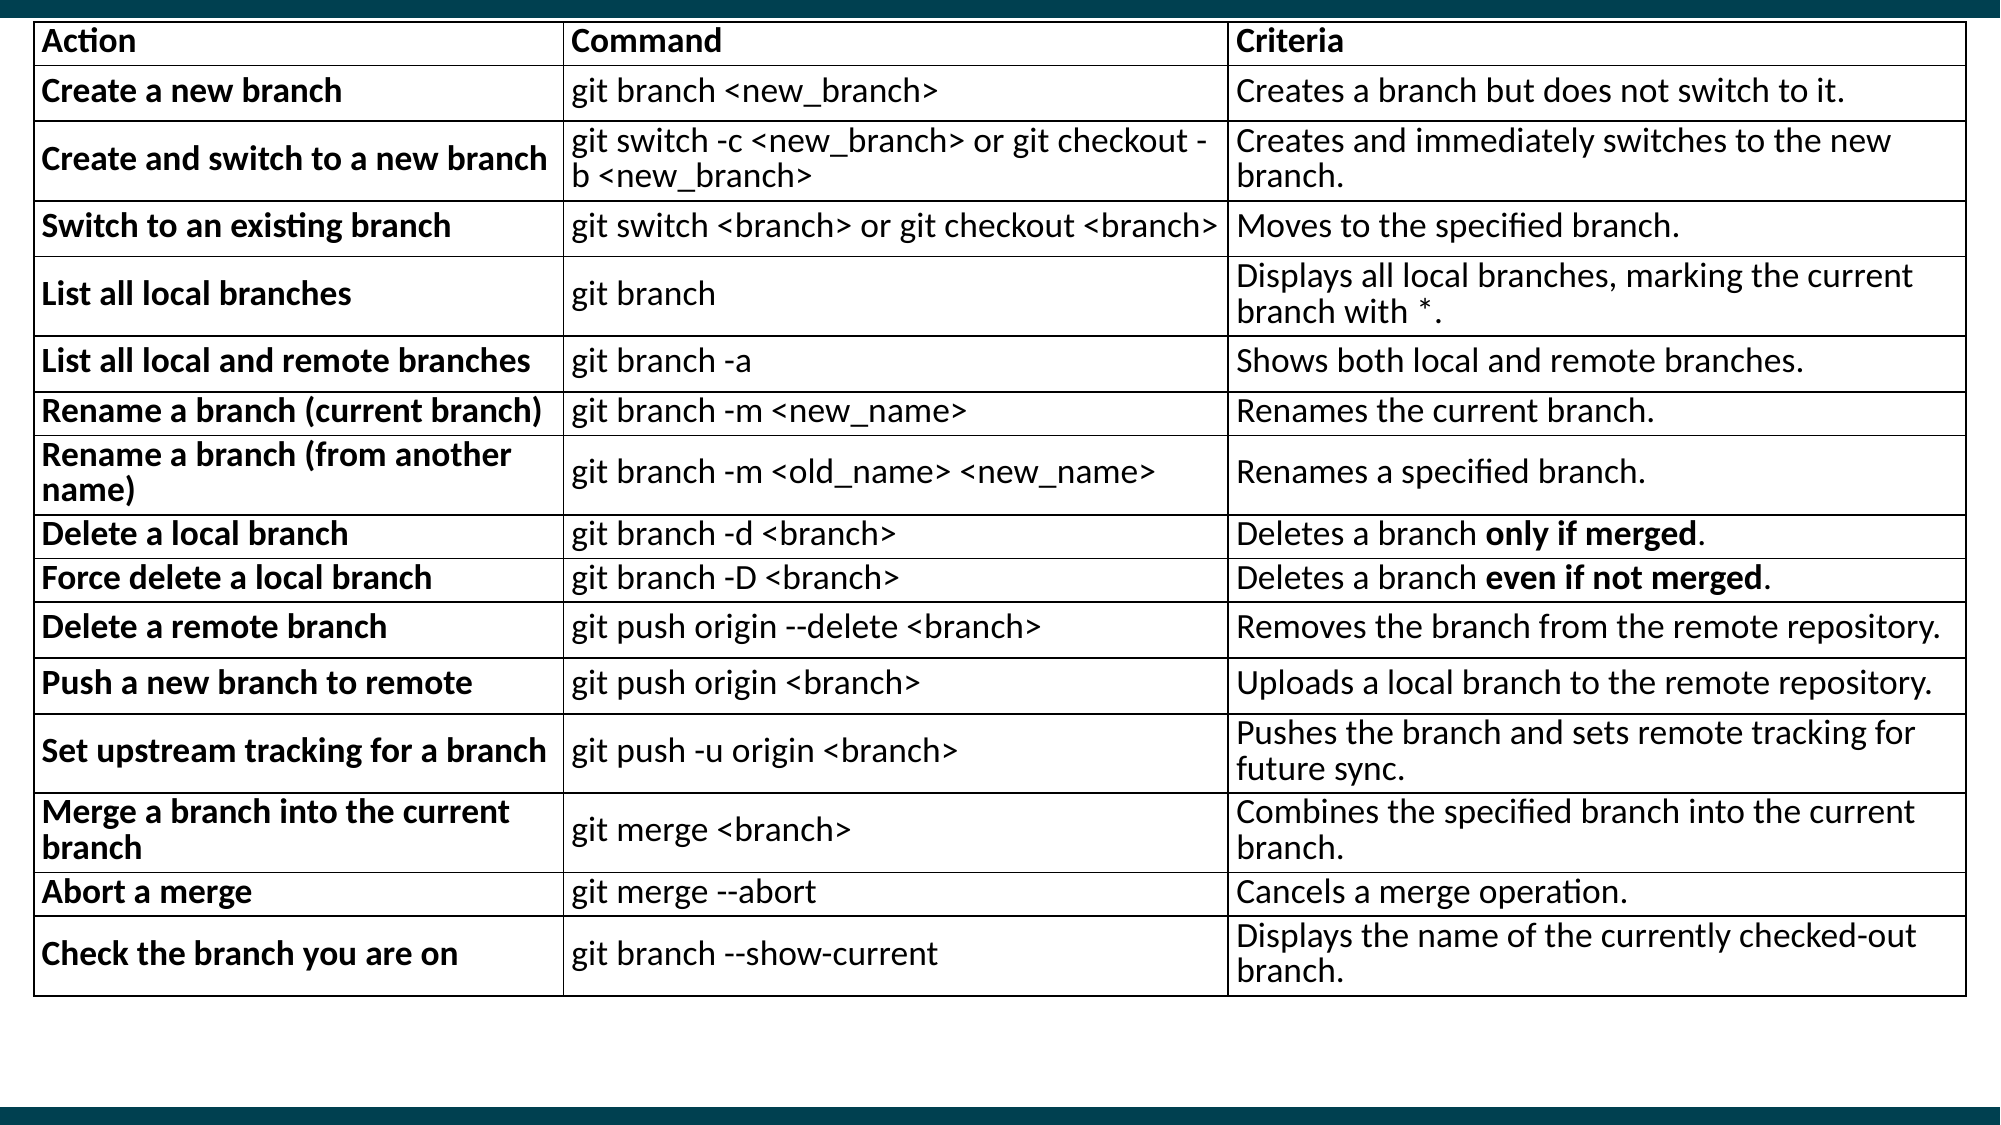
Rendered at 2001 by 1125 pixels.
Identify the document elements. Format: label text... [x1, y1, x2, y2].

table_header Action [35, 23, 563, 65]
table_cell Cancels a merge operation. [1229, 873, 1965, 915]
table_cell git branch -m <new_name> [564, 393, 1227, 435]
table_cell git branch -a [564, 337, 1227, 391]
table_cell Pushes the branch and sets remote tracking for future sync. [1229, 715, 1965, 792]
table_cell git branch <new_branch> [564, 66, 1227, 120]
table_cell git branch --show-current [564, 917, 1227, 995]
table_cell Displays all local branches, marking the current branch with *. [1229, 257, 1965, 335]
table_header Criteria [1229, 23, 1965, 65]
table_cell Create a new branch [35, 66, 563, 120]
table_cell git push -u origin <branch> [564, 715, 1227, 792]
table_cell Renames the current branch. [1229, 393, 1965, 435]
table_cell Create and switch to a new branch [35, 122, 563, 200]
table_cell git switch <branch> or git checkout <branch> [564, 202, 1227, 256]
table_cell Renames a specified branch. [1229, 436, 1965, 514]
table_cell Creates and immediately switches to the new branch. [1229, 122, 1965, 200]
table_cell git push origin <branch> [564, 659, 1227, 713]
table_cell Moves to the specified branch. [1229, 202, 1965, 256]
table_cell Rename a branch (from another name) [35, 436, 563, 514]
table_cell Deletes a branch even if not merged. [1229, 559, 1965, 601]
table_cell Delete a local branch [35, 516, 563, 558]
table_cell git branch -d <branch> [564, 516, 1227, 558]
table_cell Merge a branch into the current branch [35, 794, 563, 872]
table_cell git branch -m <old_name> <new_name> [564, 436, 1227, 514]
table_cell Creates a branch but does not switch to it. [1229, 66, 1965, 120]
table_cell Push a new branch to remote [35, 659, 563, 713]
table_cell Removes the branch from the remote repository. [1229, 603, 1965, 657]
table_cell git branch [564, 257, 1227, 335]
table_cell Displays the name of the currently checked-out branch. [1229, 917, 1965, 995]
table_cell Combines the specified branch into the current branch. [1229, 794, 1965, 872]
table_cell List all local and remote branches [35, 337, 563, 391]
table_cell Switch to an existing branch [35, 202, 563, 256]
table_cell Shows both local and remote branches. [1229, 337, 1965, 391]
table_cell git branch -D <branch> [564, 559, 1227, 601]
table_cell git merge <branch> [564, 794, 1227, 872]
table_cell git push origin --delete <branch> [564, 603, 1227, 657]
table_cell List all local branches [35, 257, 563, 335]
table_cell Uploads a local branch to the remote repository. [1229, 659, 1965, 713]
table_cell Deletes a branch only if merged. [1229, 516, 1965, 558]
table_cell Abort a merge [35, 873, 563, 915]
table_cell git merge --abort [564, 873, 1227, 915]
table_cell git switch -c <new_branch> or git checkout -b <new_branch> [564, 122, 1227, 200]
table_cell Check the branch you are on [35, 917, 563, 995]
table_cell Delete a remote branch [35, 603, 563, 657]
table_cell Set upstream tracking for a branch [35, 715, 563, 792]
table_cell Rename a branch (current branch) [35, 393, 563, 435]
table_header Command [564, 23, 1227, 65]
table_cell Force delete a local branch [35, 559, 563, 601]
